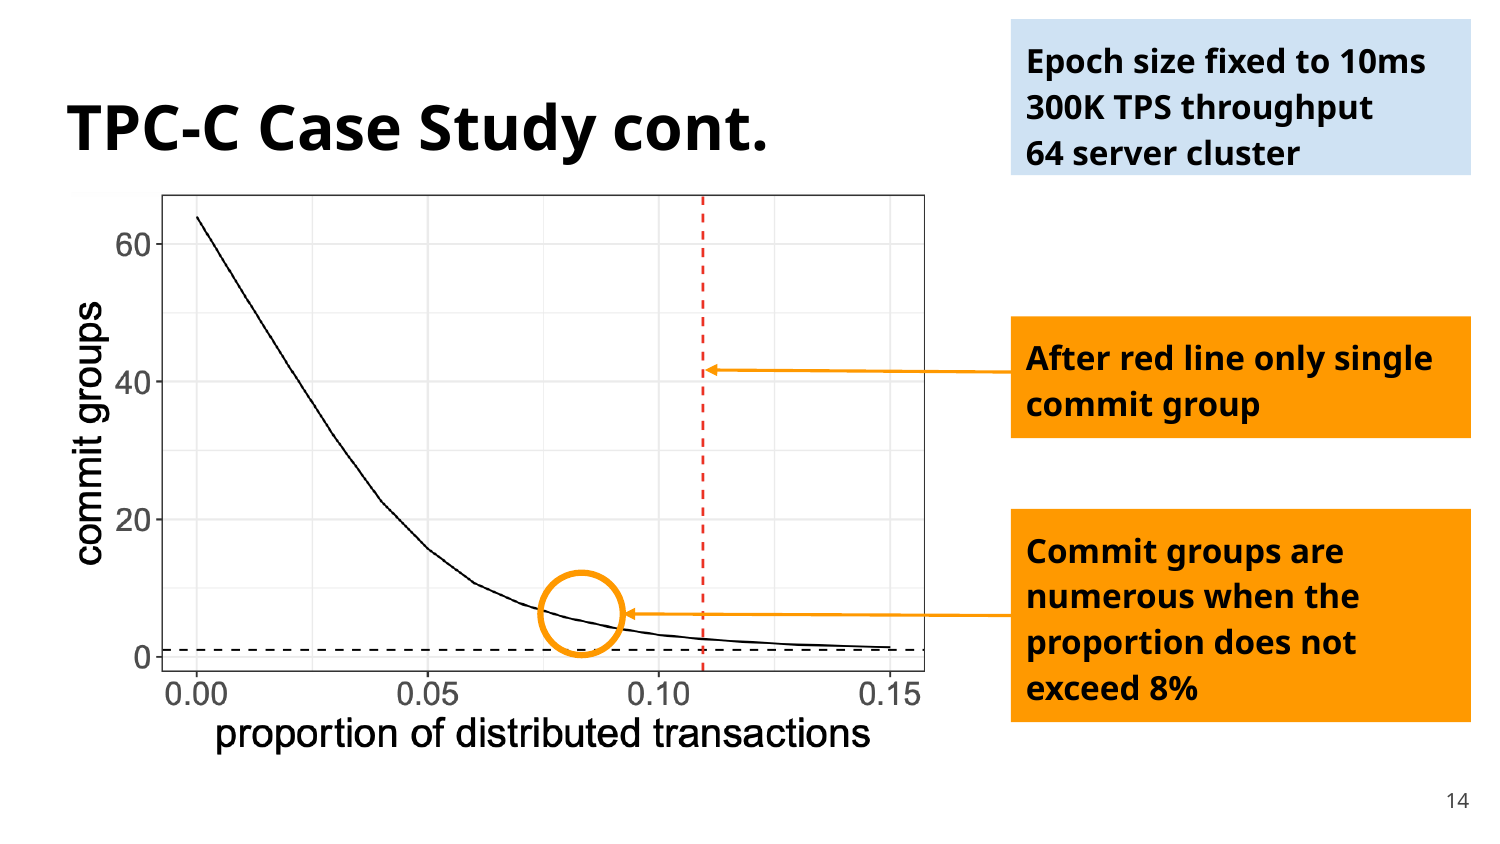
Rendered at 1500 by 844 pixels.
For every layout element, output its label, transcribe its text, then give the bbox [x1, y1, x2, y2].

title TPC-C Case Study cont. [51, 72, 1010, 176]
text_box Commit groups are numerous when the proportion does not exceed 8% [1010, 508, 1471, 723]
list Epoch size fixed to 10ms 300K TPS throughput 64 server cluster [1010, 19, 1471, 176]
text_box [704, 369, 1121, 373]
text_box After red line only single commit group [1010, 316, 1471, 439]
picture [71, 191, 931, 761]
slide_number ‹#› [1394, 769, 1484, 834]
